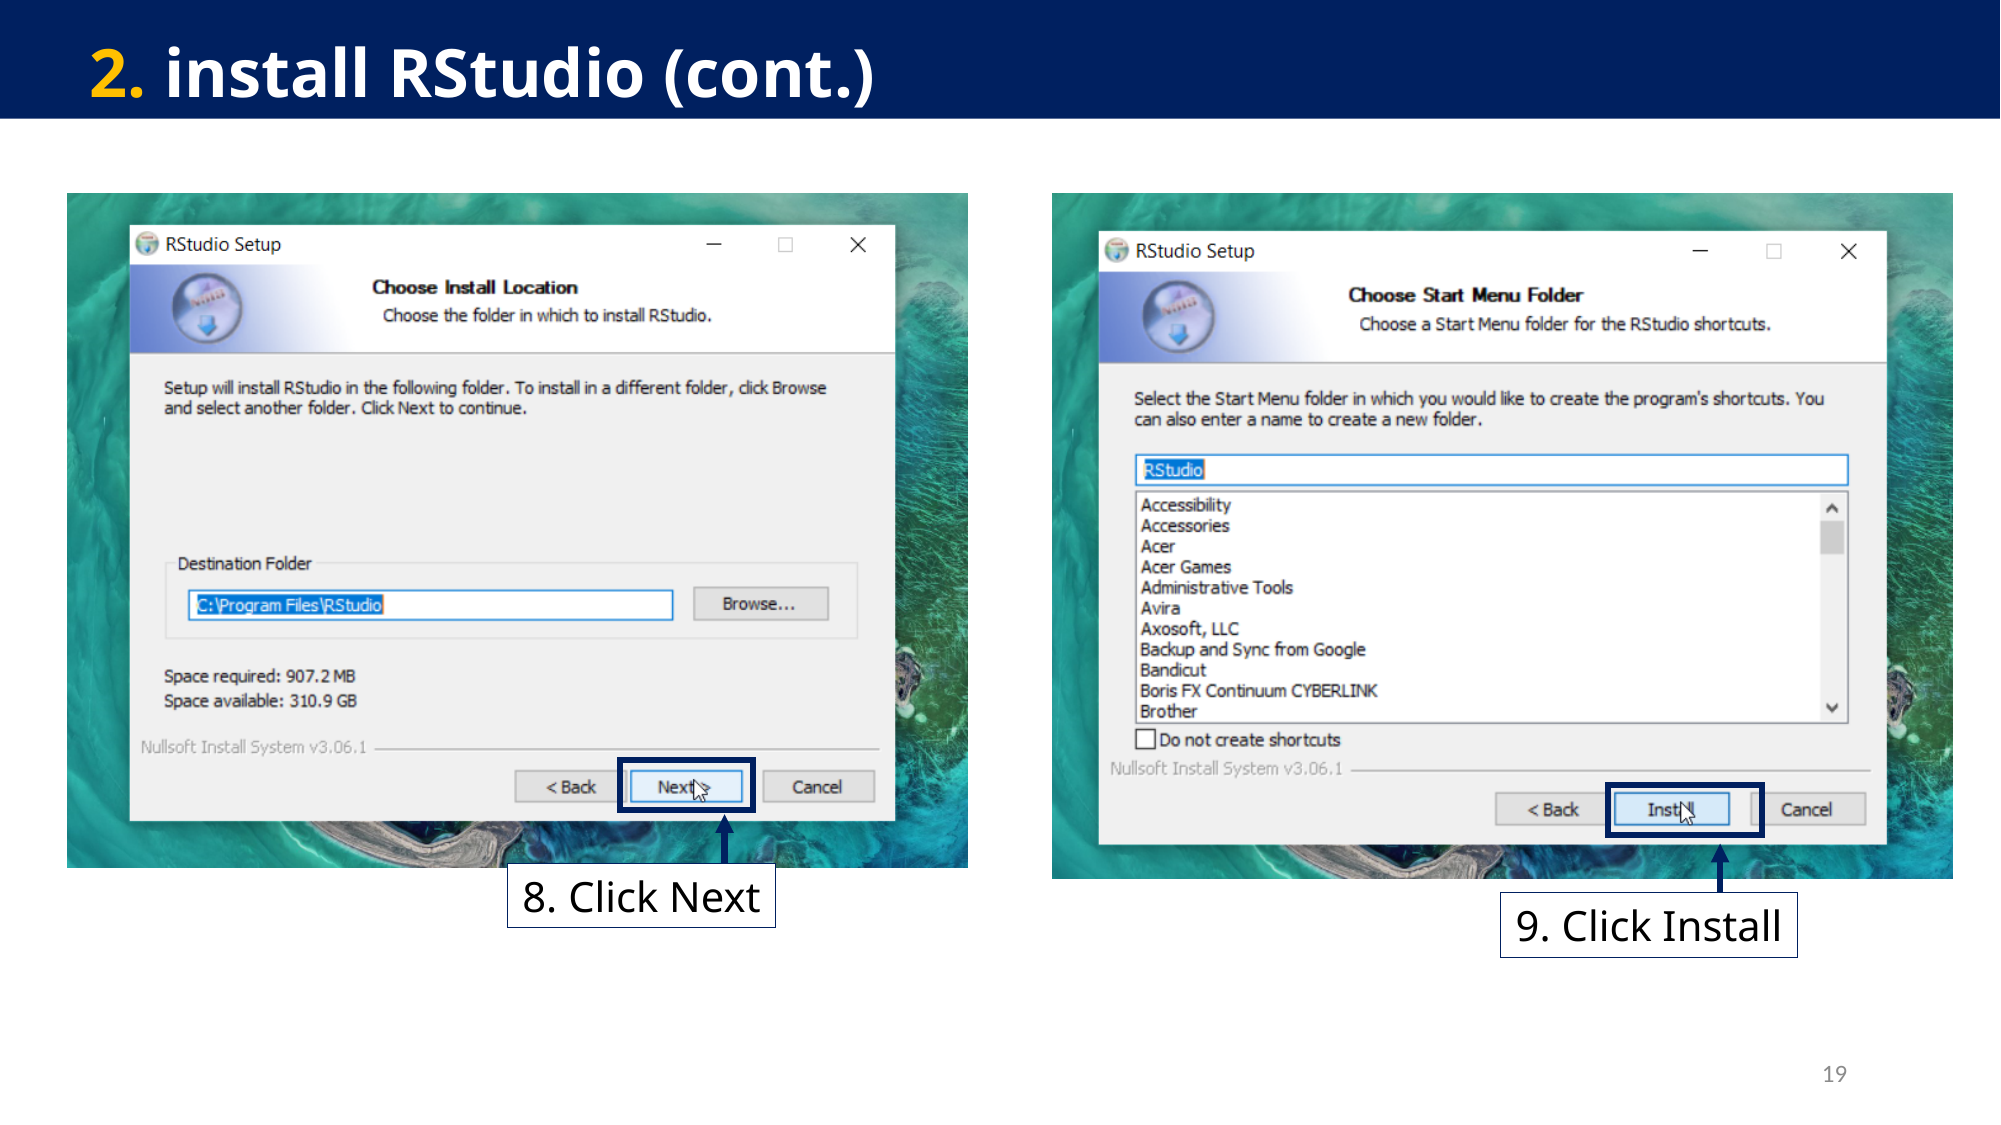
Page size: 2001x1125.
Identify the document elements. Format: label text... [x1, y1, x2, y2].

text_box 9. Click Install [1500, 892, 1798, 958]
text_box 2. install RStudio (cont.) [0, 0, 2000, 119]
text_box 8. Click Next [507, 868, 776, 928]
picture [1052, 193, 1953, 879]
slide_number 19 [1412, 1042, 1863, 1103]
picture [66, 193, 968, 868]
